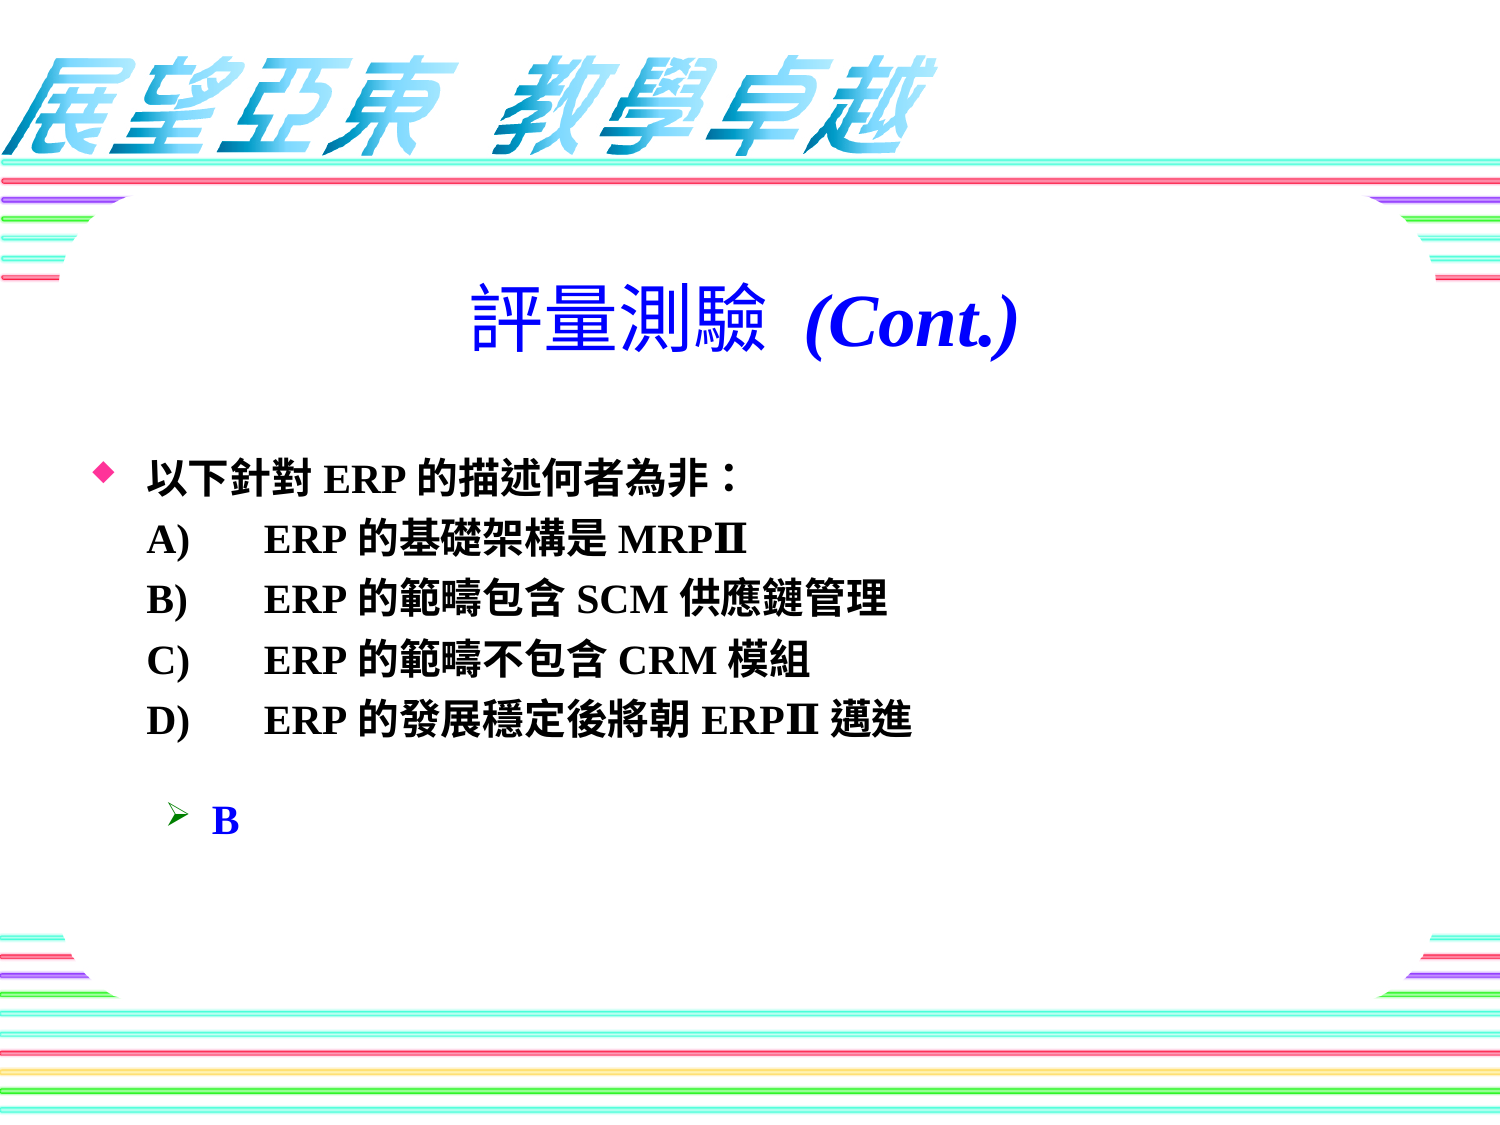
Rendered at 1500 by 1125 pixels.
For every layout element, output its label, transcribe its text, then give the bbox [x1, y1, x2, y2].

title 評量測驗 (Cont.) [70, 222, 1421, 411]
picture [0, 0, 1500, 1125]
list 以下針對ERP的描述何者為非： A) ERP的基礎架構是MRPⅡ B) ERP的範疇包含SCM供應鏈管理 C) ERP的範疇不包含CRM模組 D) ERP的發展穩定後將朝ERPⅡ邁進 B [75, 433, 1425, 1005]
